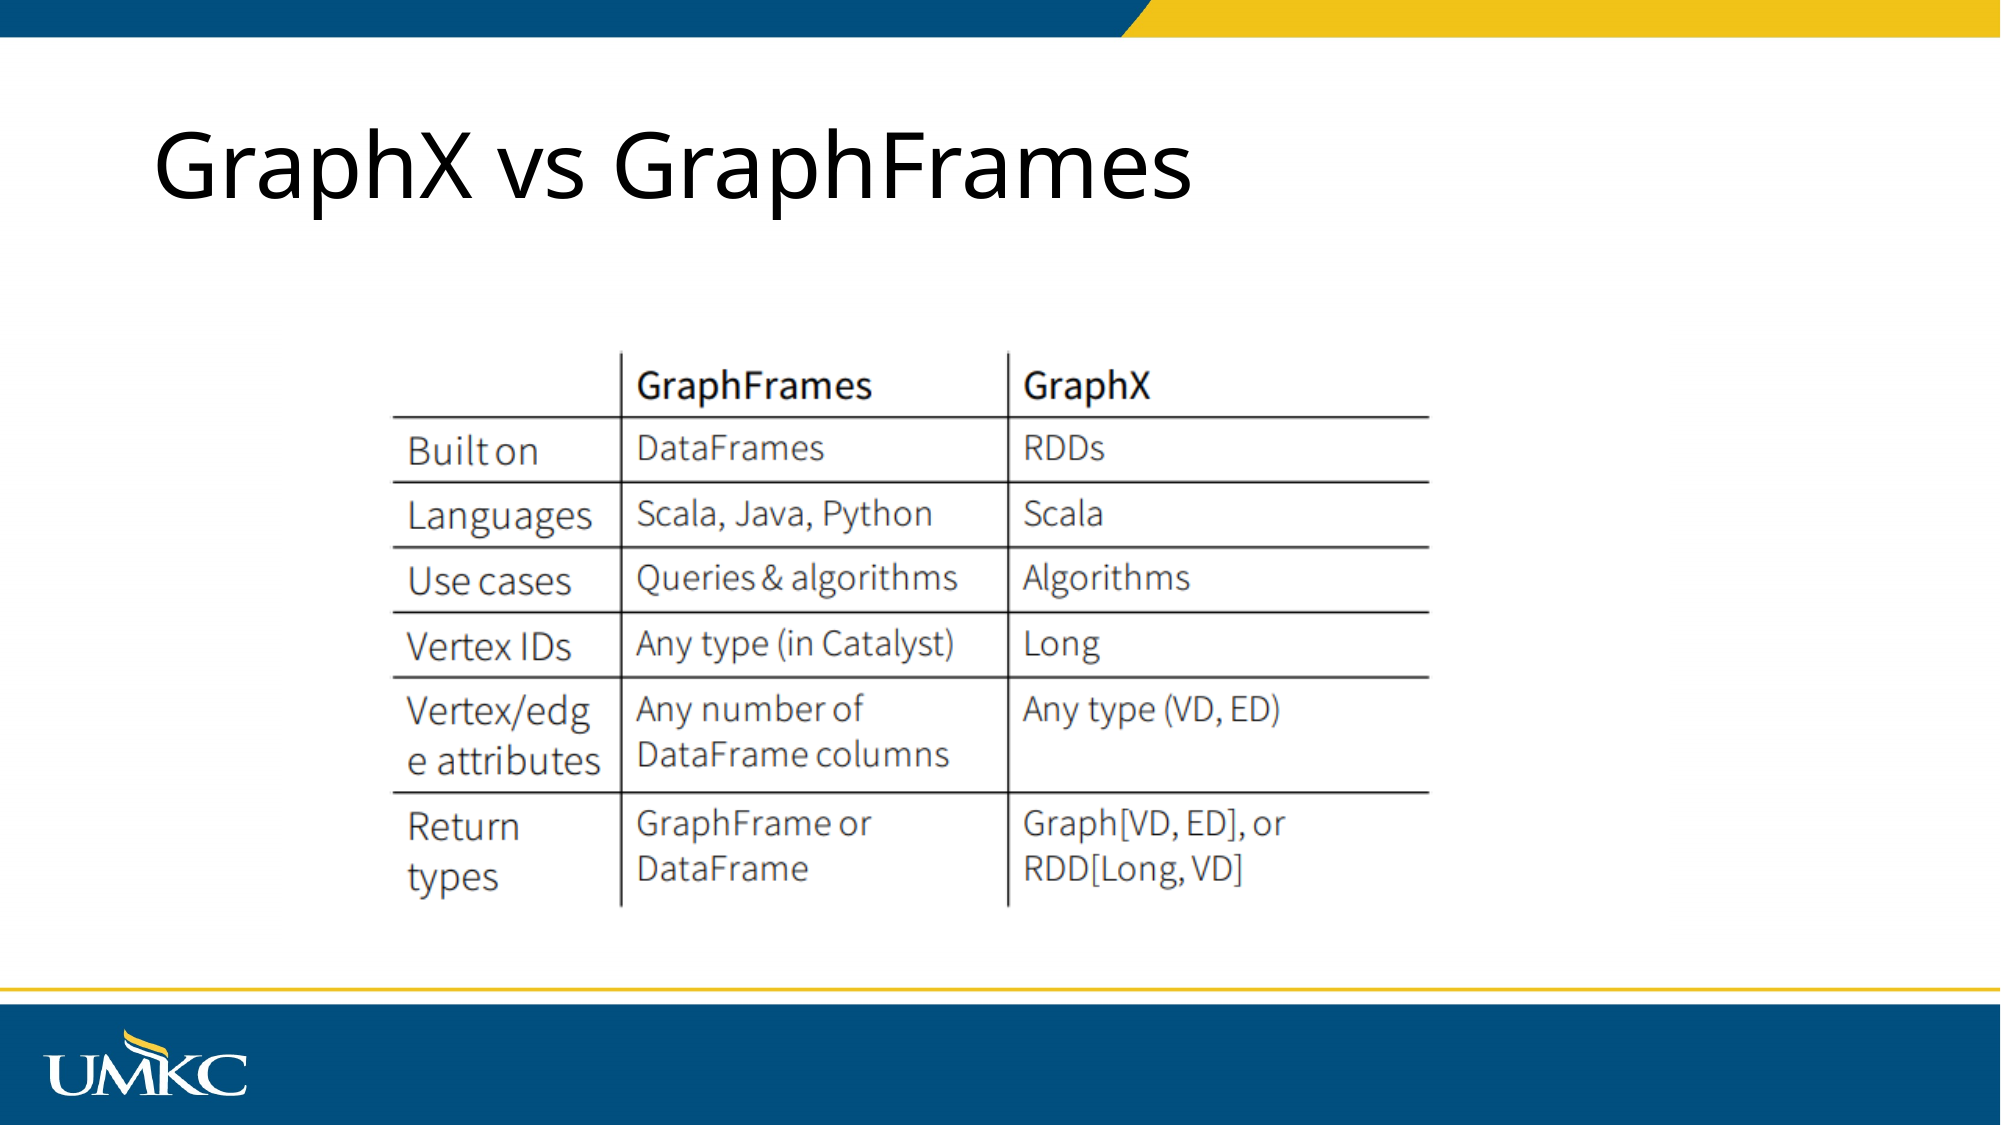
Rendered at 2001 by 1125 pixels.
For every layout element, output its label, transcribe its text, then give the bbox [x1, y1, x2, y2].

title GraphX vs GraphFrames [137, 59, 1863, 278]
picture [0, 0, 2001, 1125]
